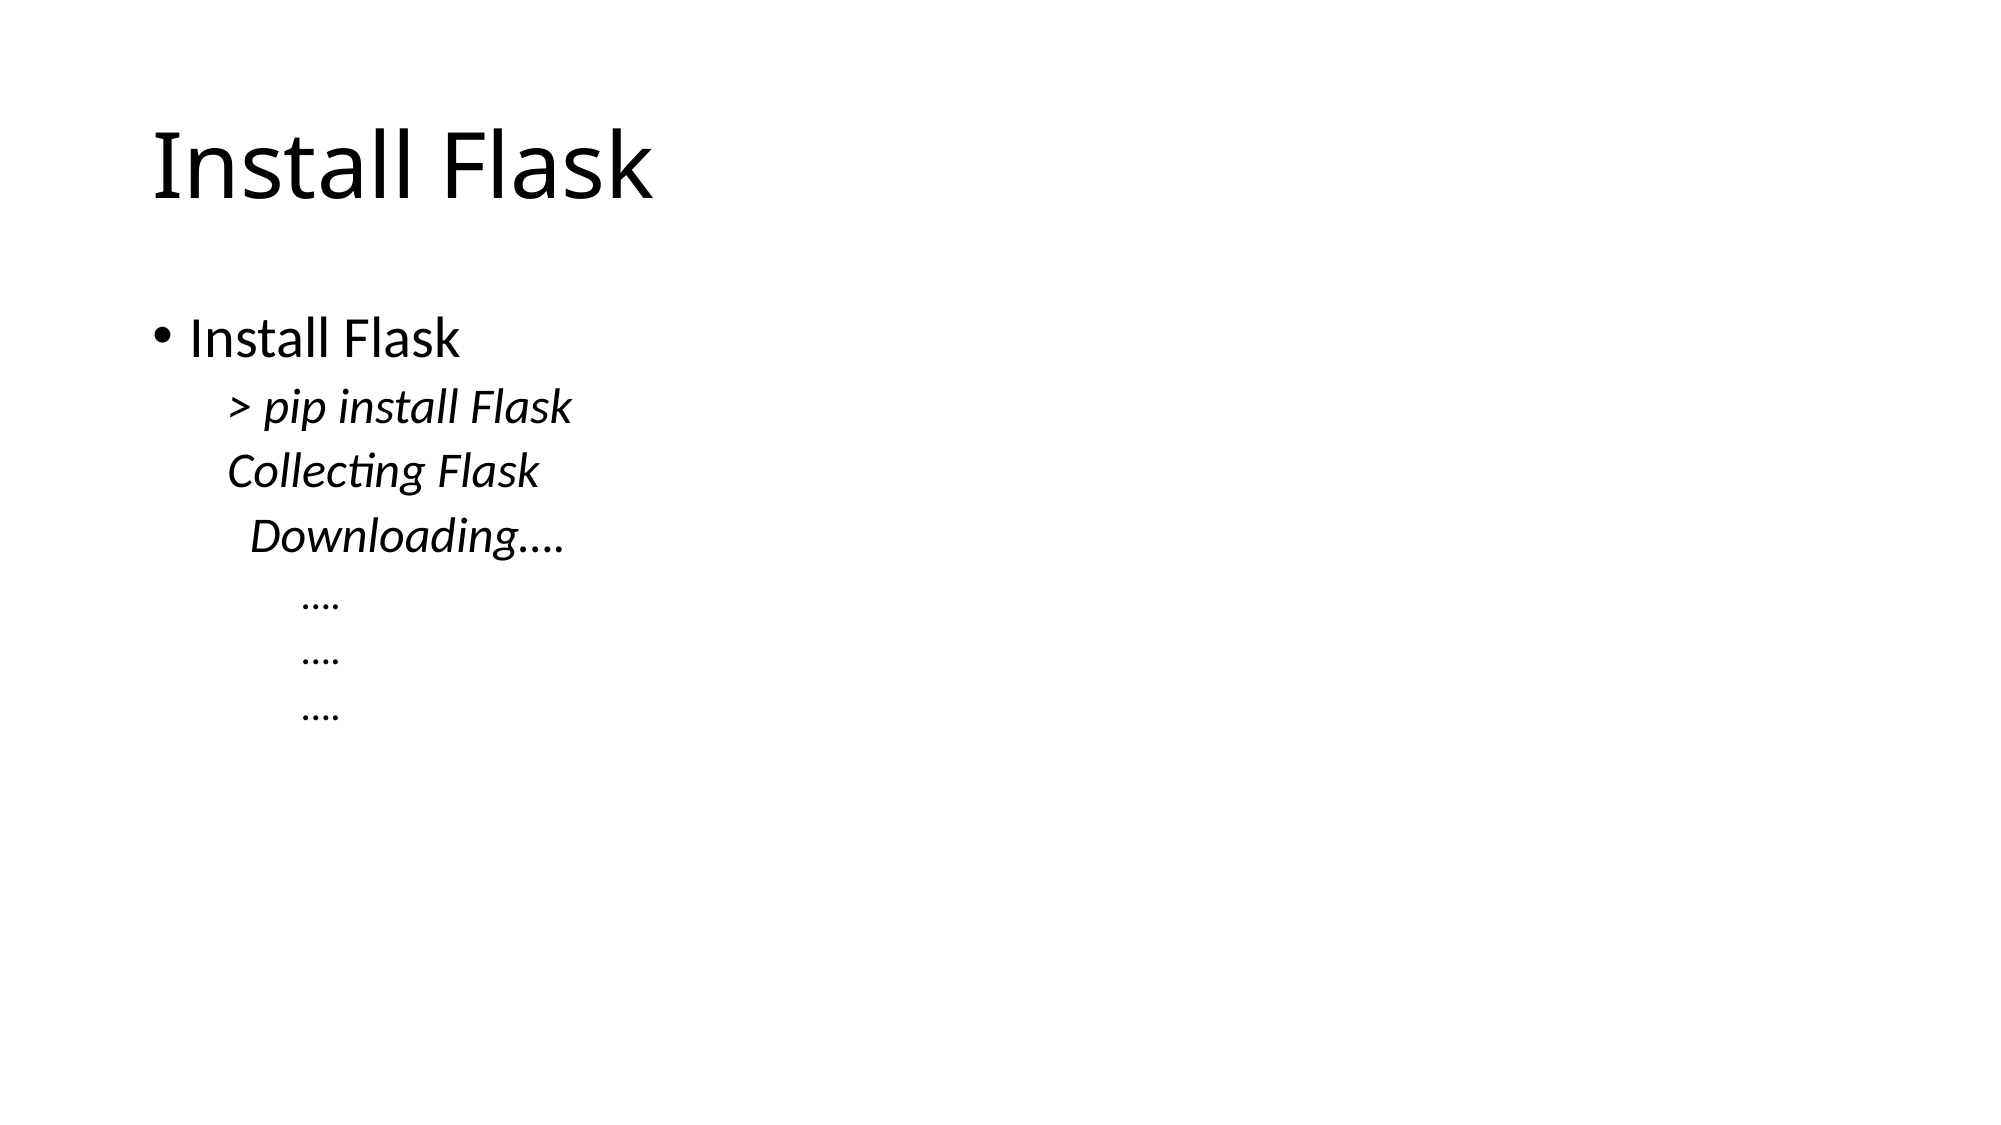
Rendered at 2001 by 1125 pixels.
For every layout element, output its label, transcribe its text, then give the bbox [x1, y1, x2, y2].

title Install Flask [137, 59, 1863, 278]
list Install Flask > pip install Flask Collecting Flask Downloading…. …. …. …. [137, 299, 1863, 1014]
